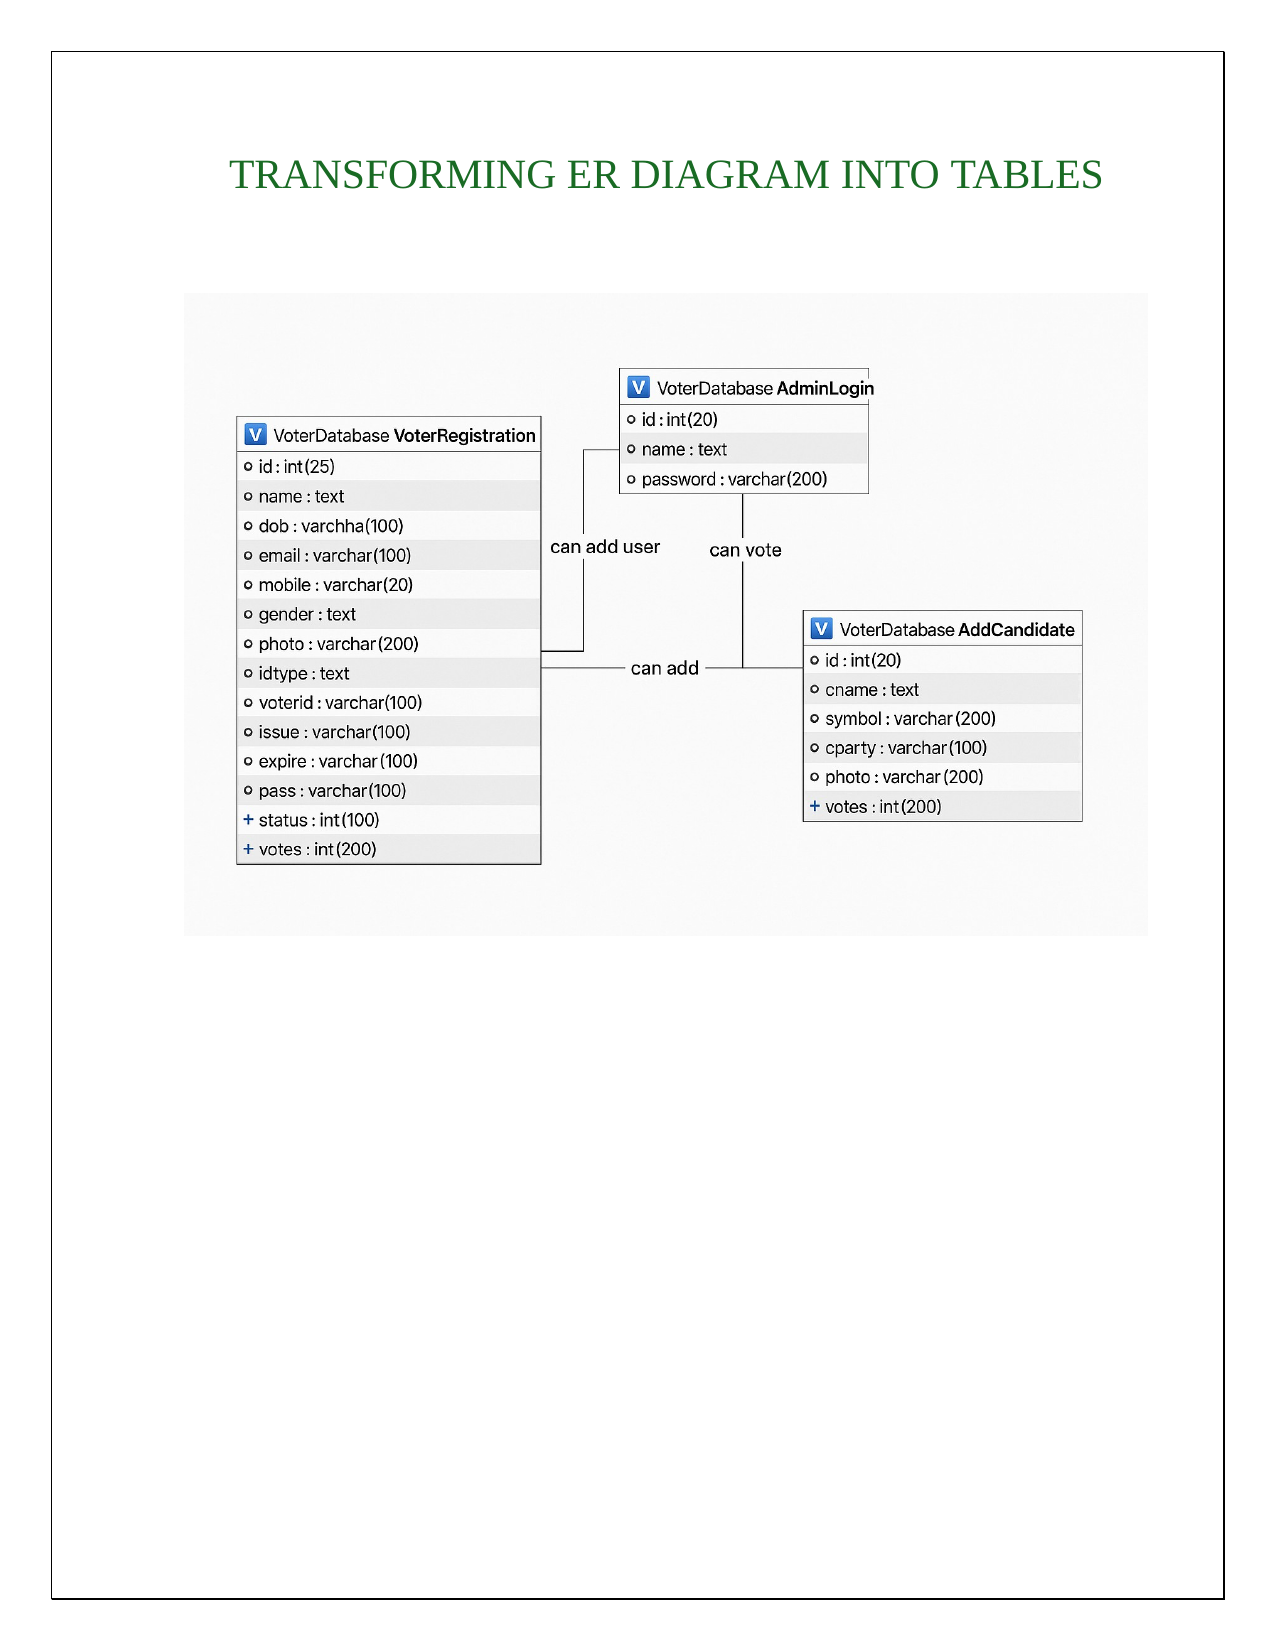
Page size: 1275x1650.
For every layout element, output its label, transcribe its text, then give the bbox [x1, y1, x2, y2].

picture [184, 293, 1148, 937]
text_box TRANSFORMING ER DIAGRAM INTO TABLES [227, 145, 1107, 198]
